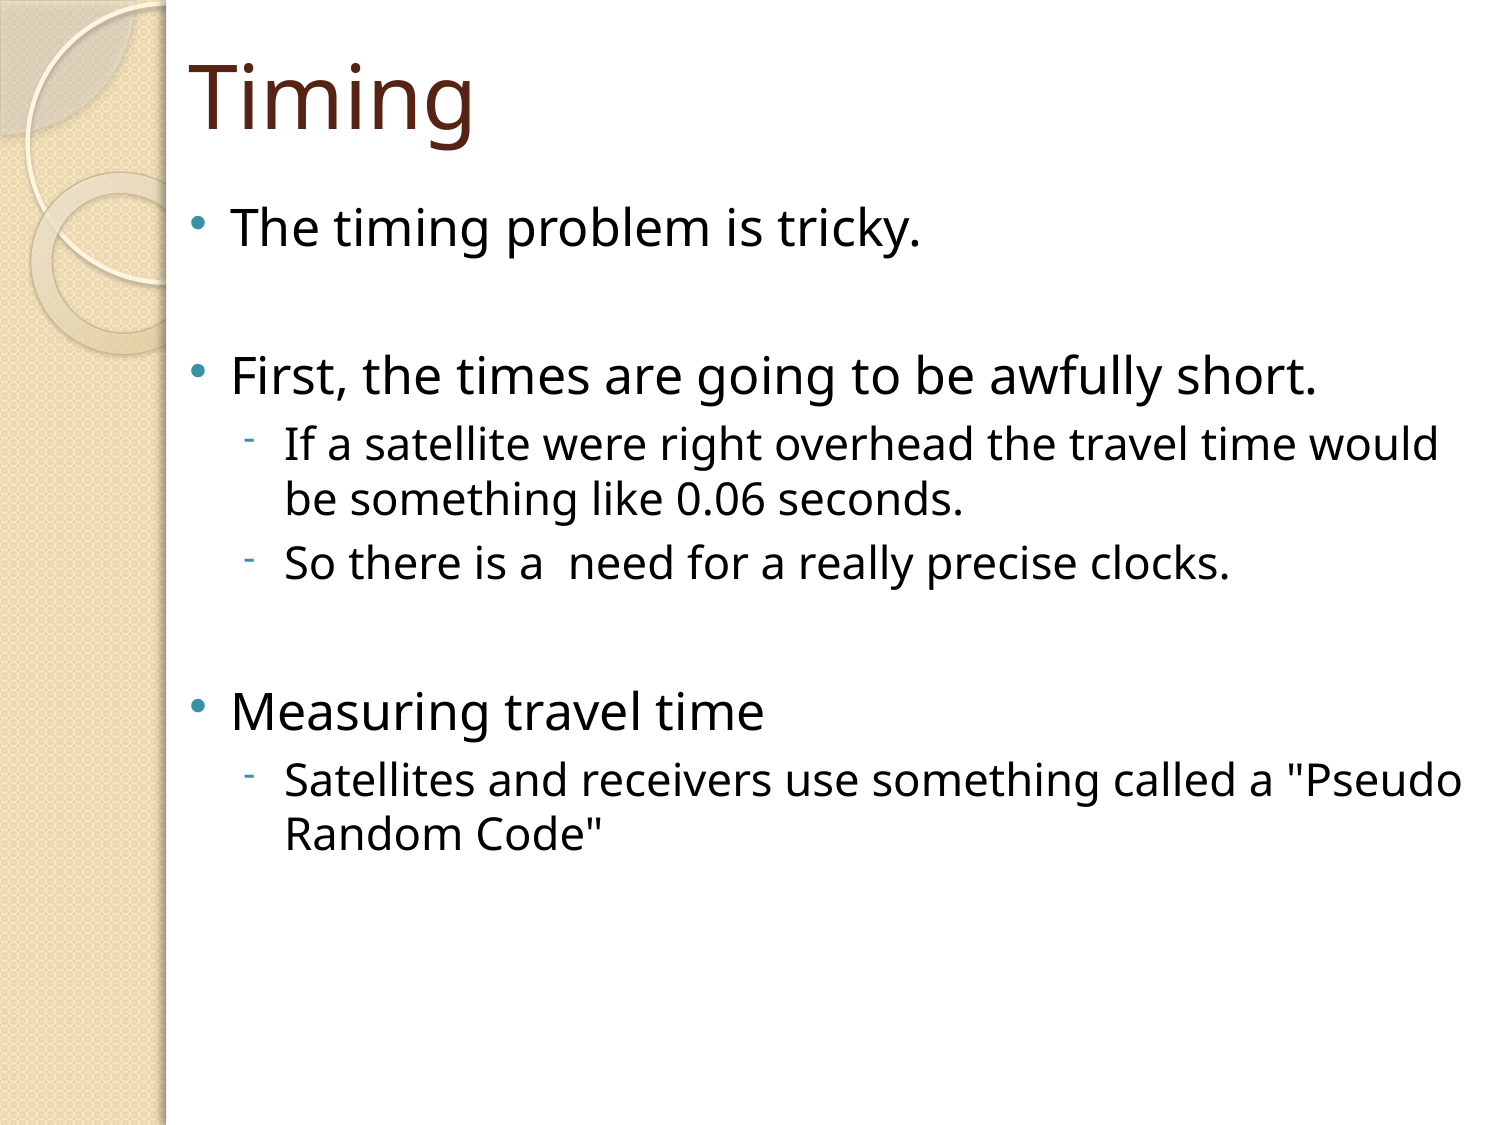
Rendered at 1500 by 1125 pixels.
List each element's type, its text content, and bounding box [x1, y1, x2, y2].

list The timing problem is tricky. First, the times are going to be awfully short. If a satellite were right overhead the travel time would be something like 0.06 seconds. So there is a need for a really precise clocks. Measuring travel time Satellites and receivers use something called a "Pseudo Random Code" [162, 187, 1500, 870]
title Timing [174, 0, 1375, 187]
